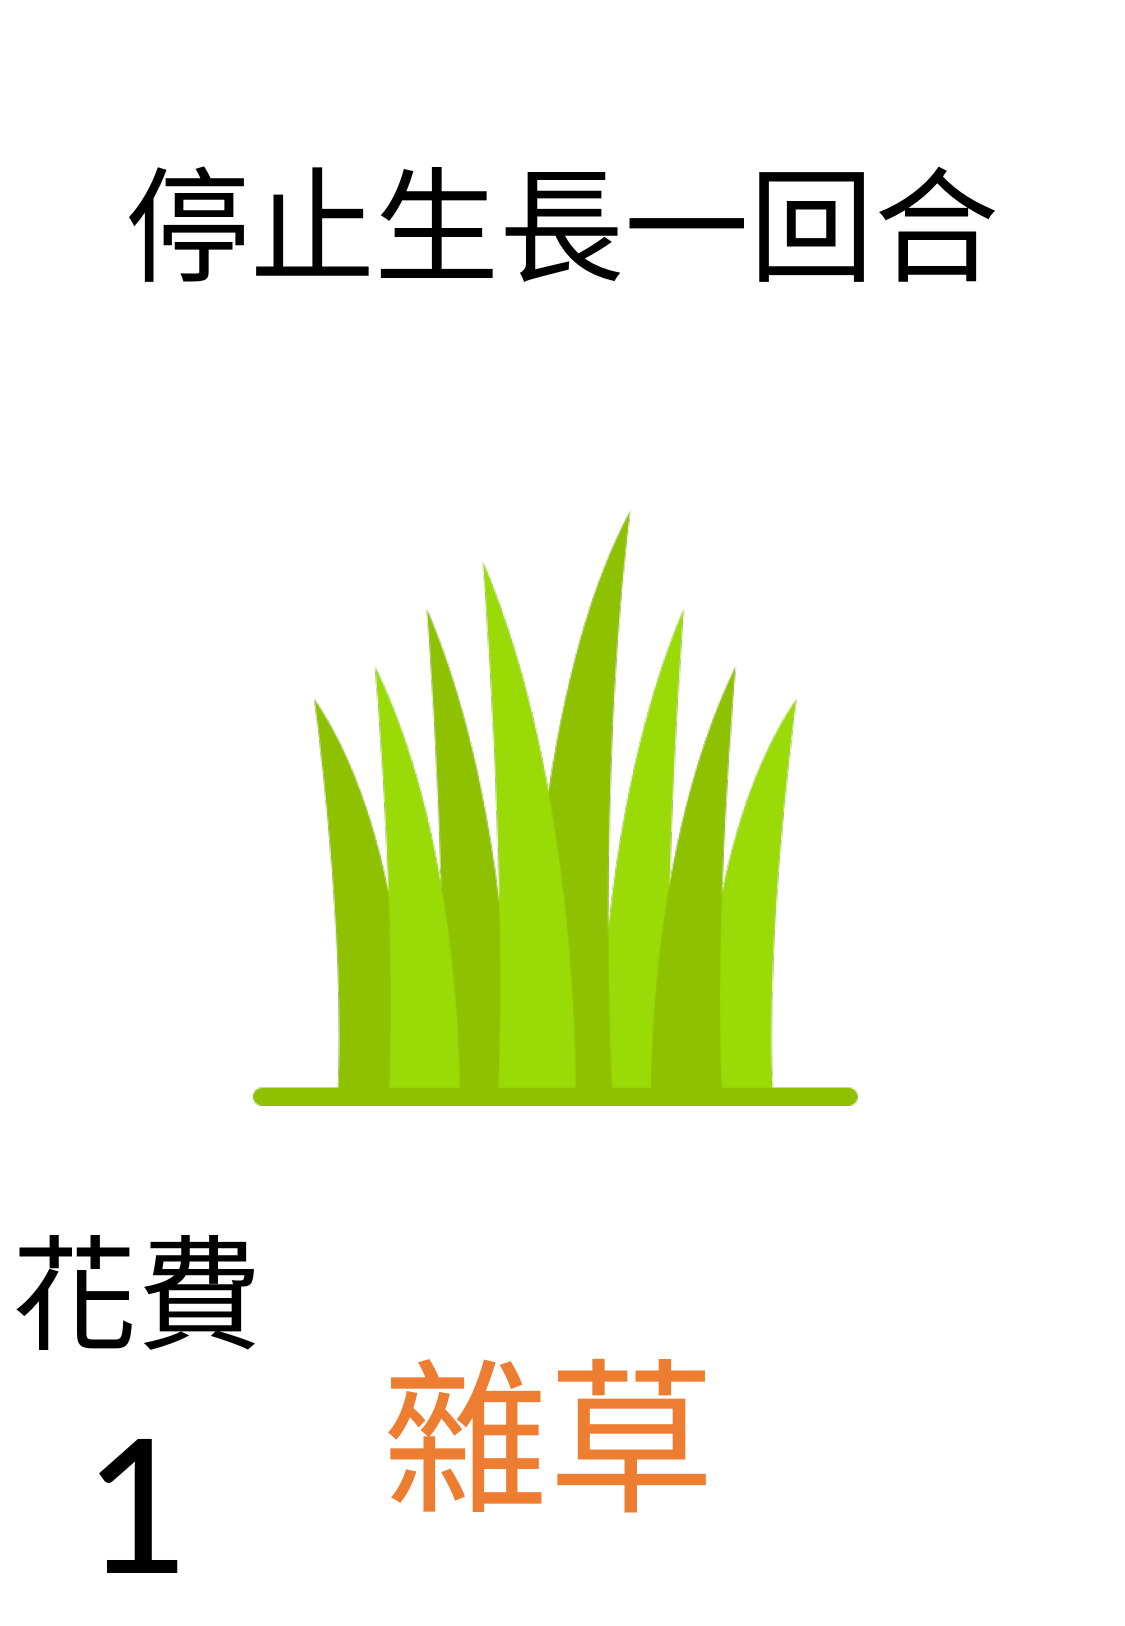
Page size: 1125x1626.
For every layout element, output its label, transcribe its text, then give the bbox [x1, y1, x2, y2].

text_box 雜草 [257, 1325, 841, 1541]
text_box 1 [66, 1373, 167, 1623]
picture [229, 478, 882, 1130]
text_box 停止生長一回合 [99, 140, 1025, 306]
text_box 花費 [0, 1207, 285, 1373]
